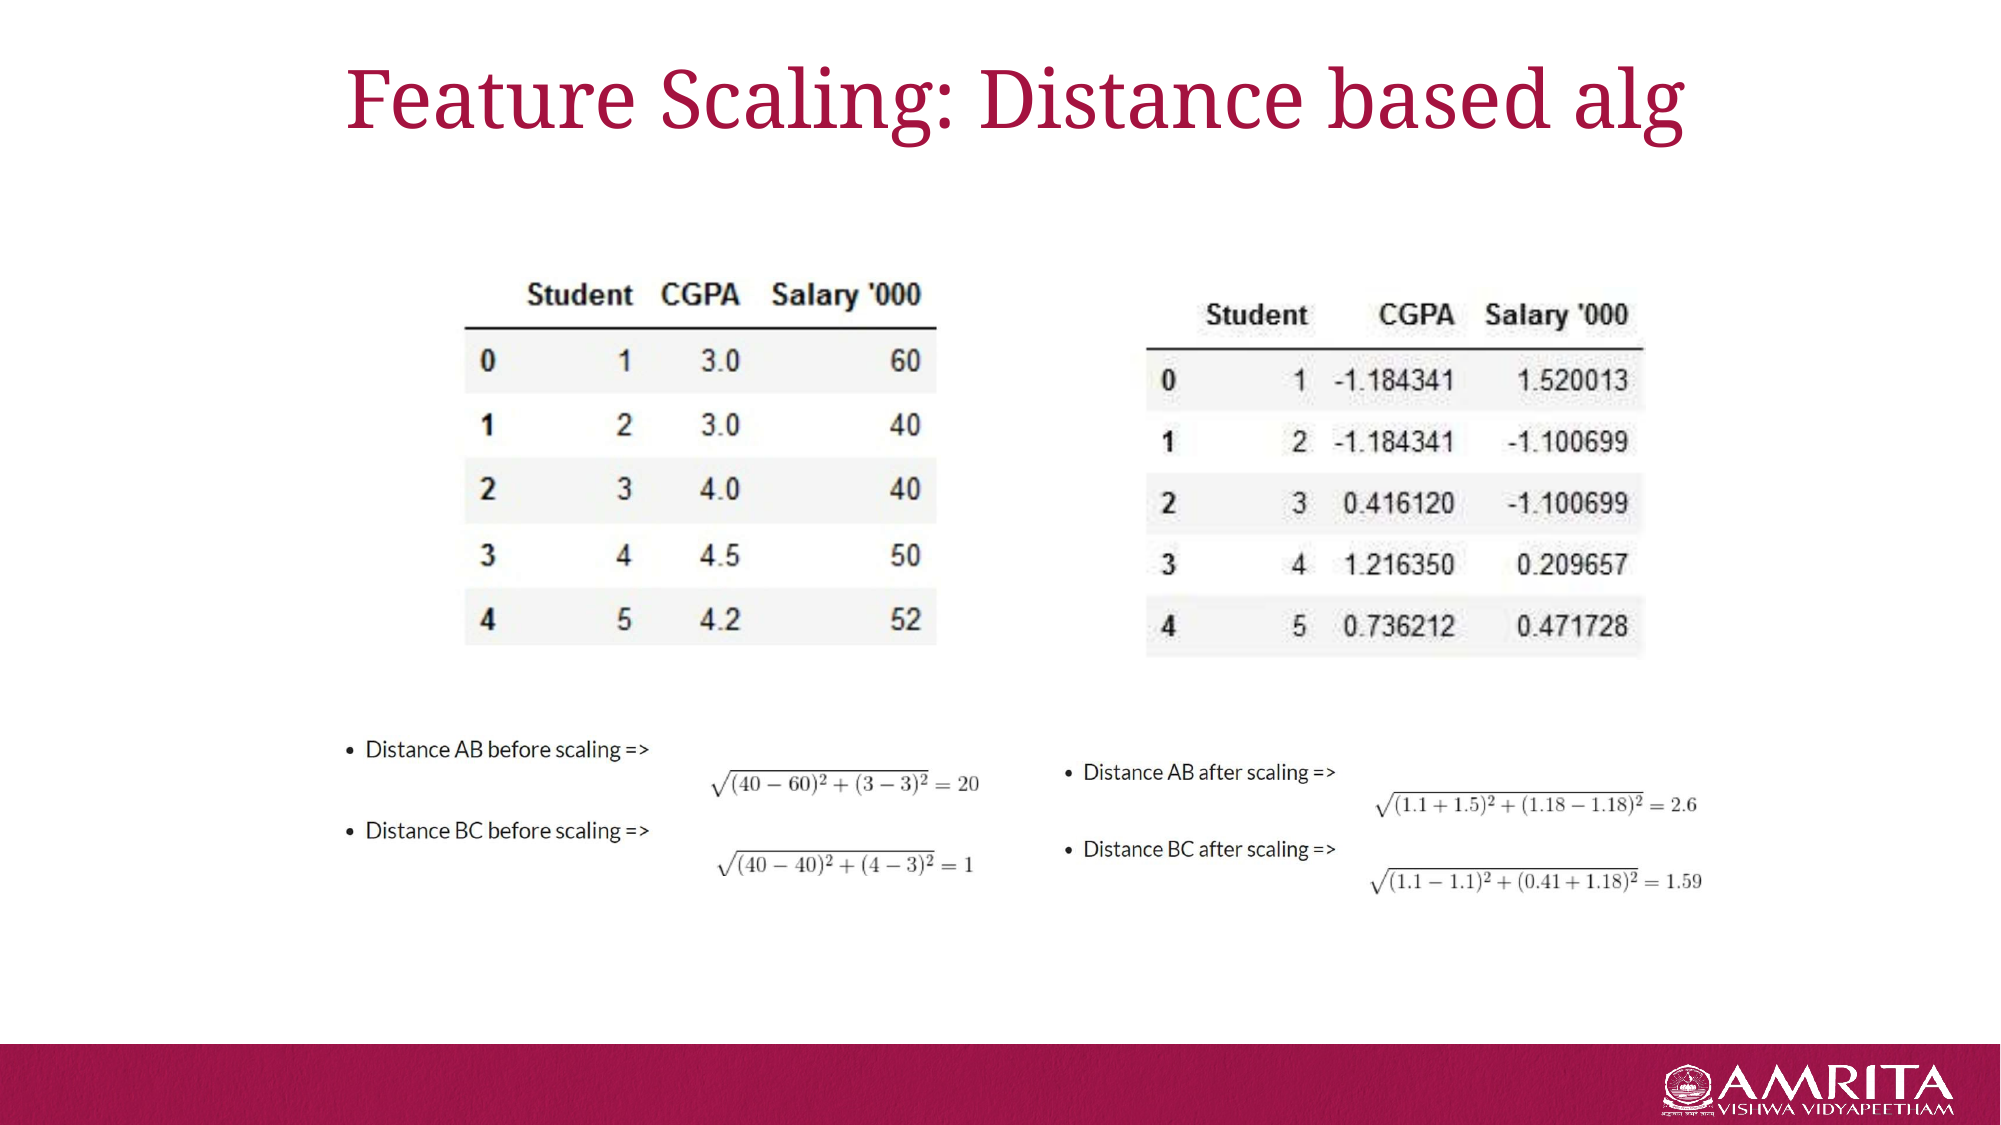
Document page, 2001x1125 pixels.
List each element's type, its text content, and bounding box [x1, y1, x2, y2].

picture [455, 277, 941, 646]
picture [0, 1044, 2001, 1125]
picture [1130, 287, 1646, 660]
picture [344, 735, 979, 876]
title Feature Scaling: Distance based alg [343, 0, 2000, 191]
picture [1062, 761, 1702, 897]
